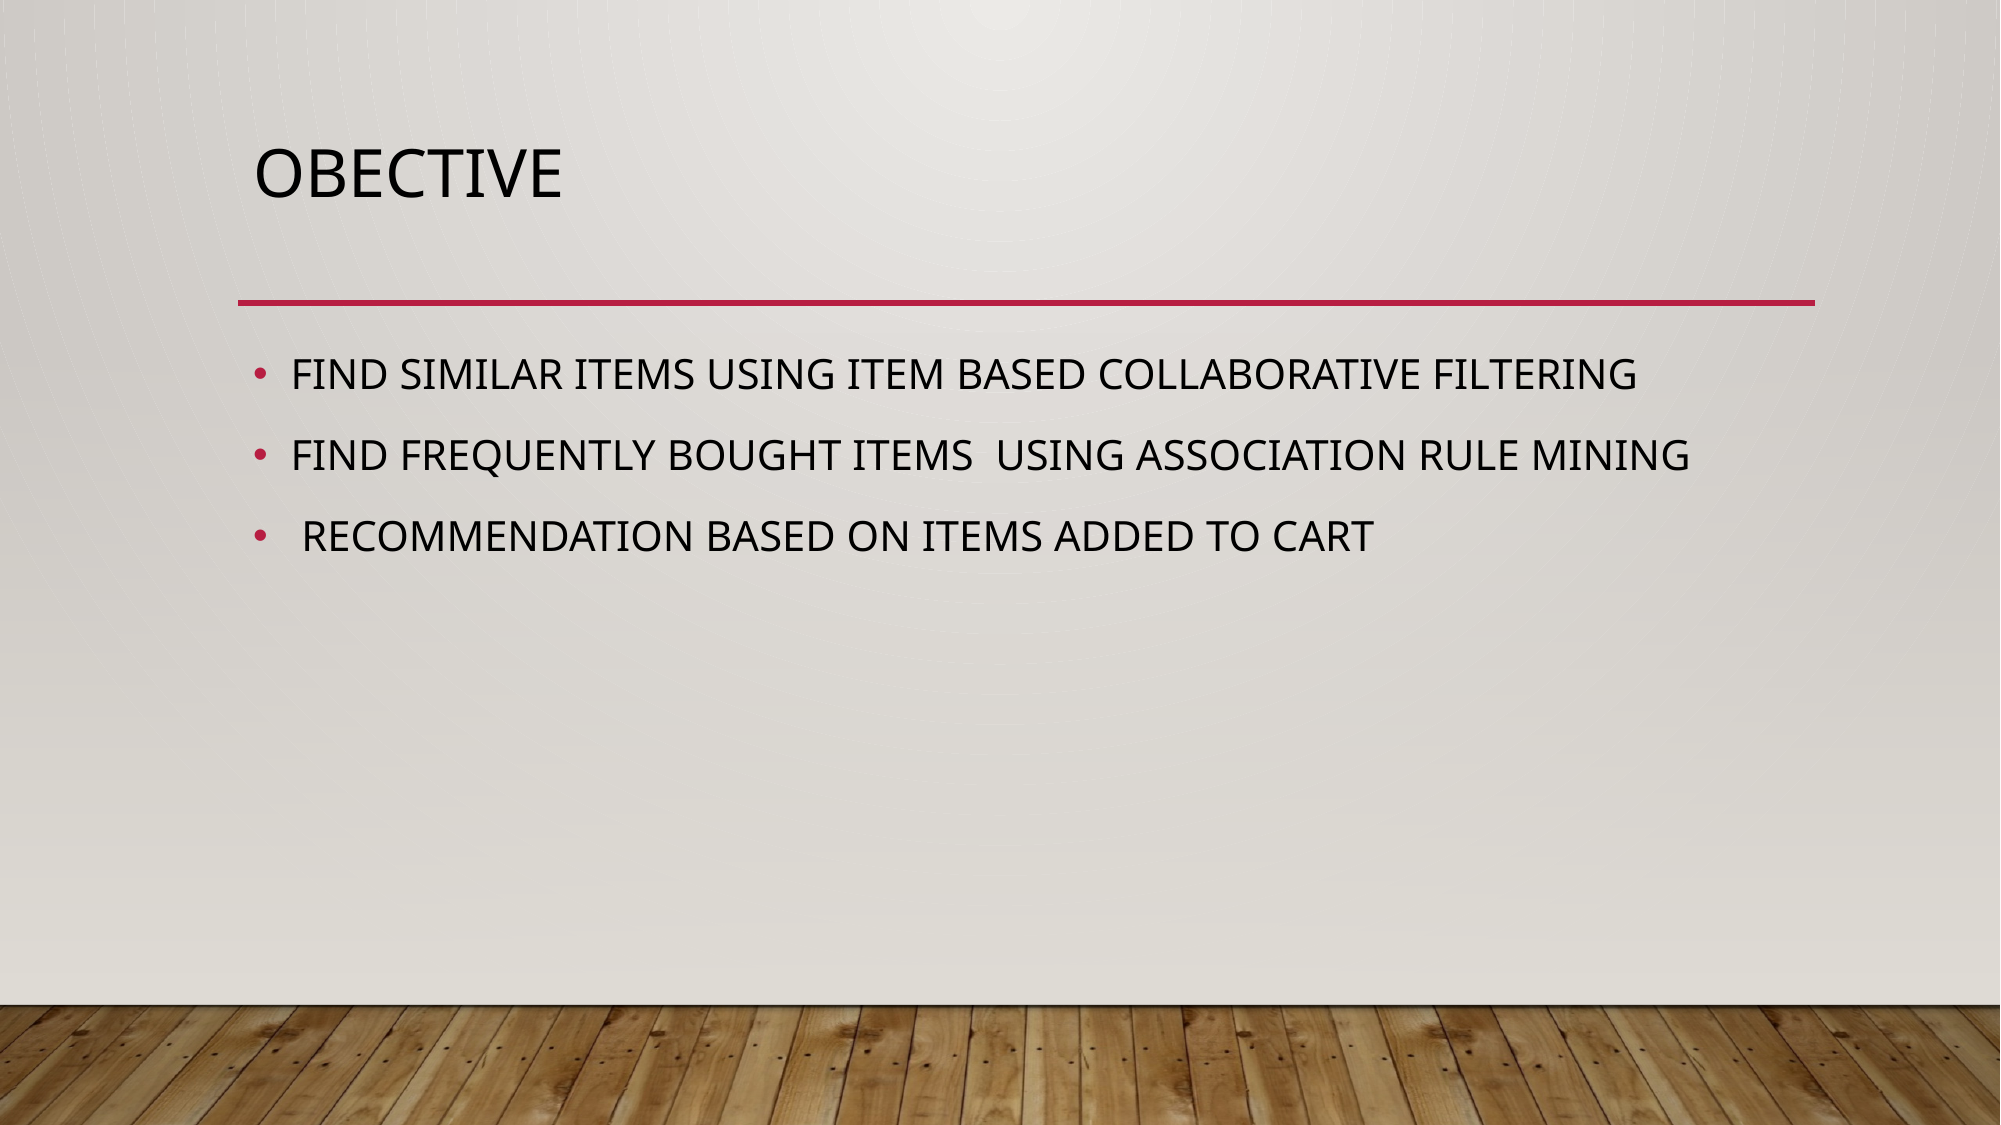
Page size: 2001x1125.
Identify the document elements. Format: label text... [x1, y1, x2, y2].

list FIND SIMILAR ITEMS USING ITEM BASED COLLABORATIVE FILTERING FIND FREQUENTLY BOUGHT ITEMS USING ASSOCIATION RULE MINING RECOMMENDATION BASED ON ITEMS ADDED TO CART [238, 330, 1814, 897]
picture [0, 1005, 2000, 1125]
title OBECTIVE [238, 131, 1814, 305]
